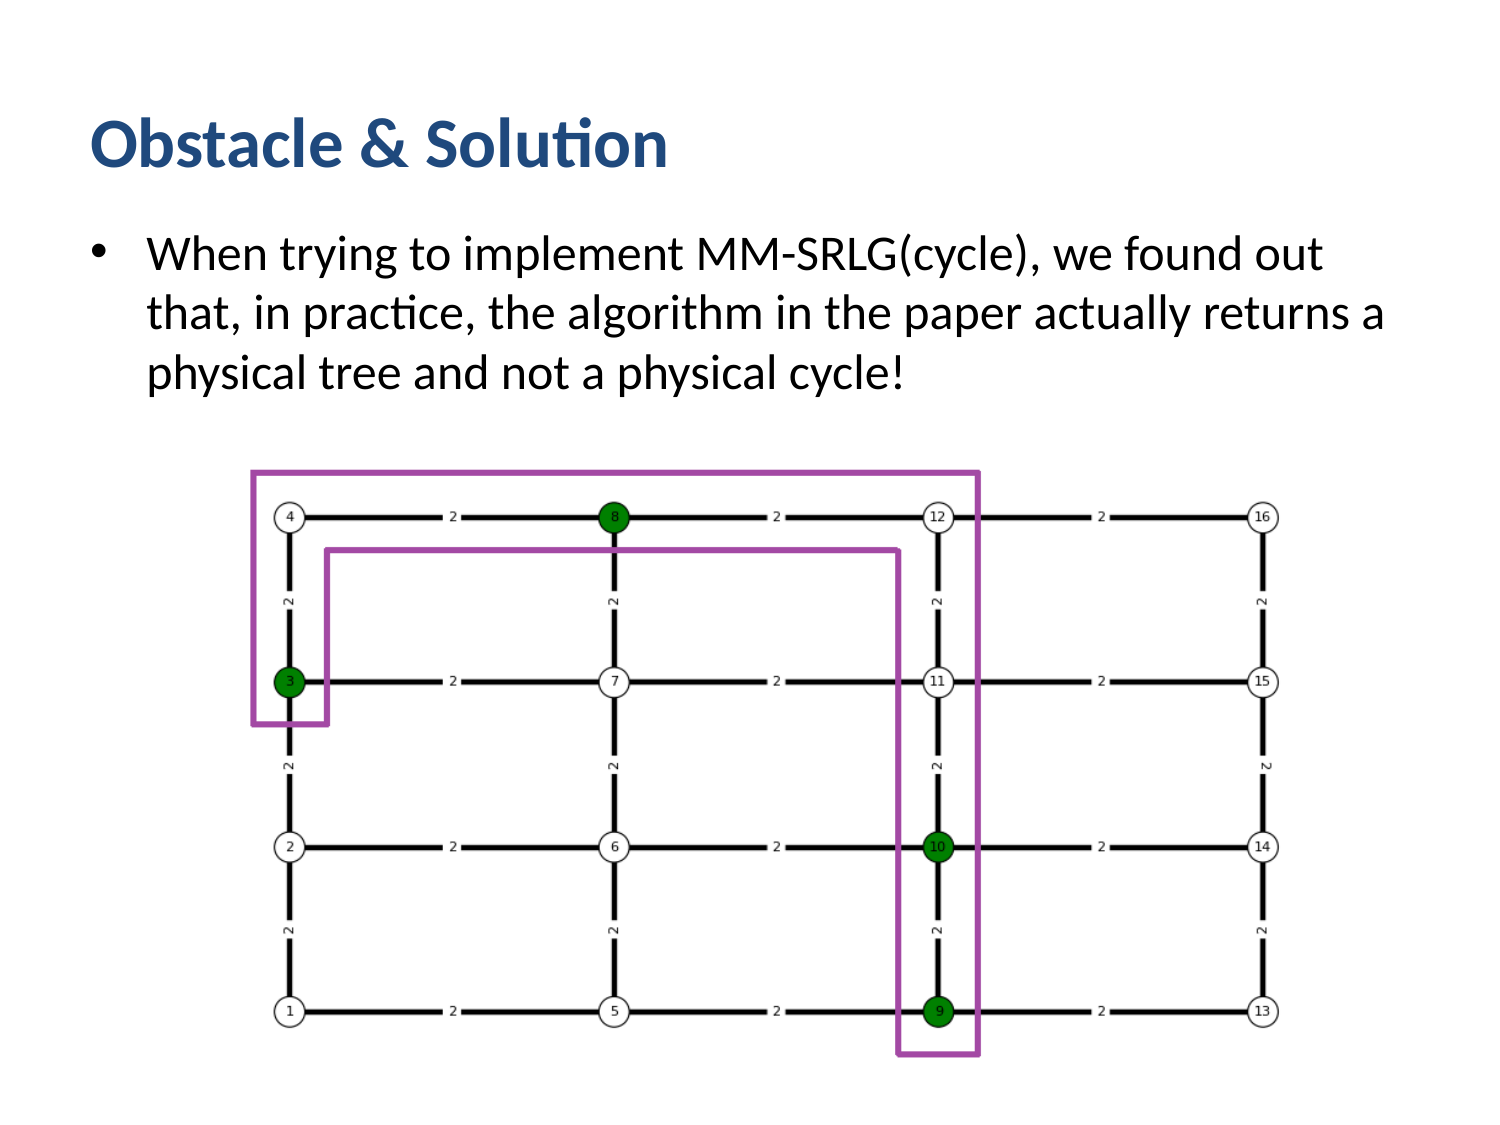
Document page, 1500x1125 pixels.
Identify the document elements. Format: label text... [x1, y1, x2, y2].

picture [237, 449, 1312, 1087]
title Obstacle & Solution [75, 45, 1425, 233]
list When trying to implement MM-SRLG(cycle), we found out that, in practice, the algorithm in the paper actually returns a physical tree and not a physical cycle! [75, 233, 1425, 955]
